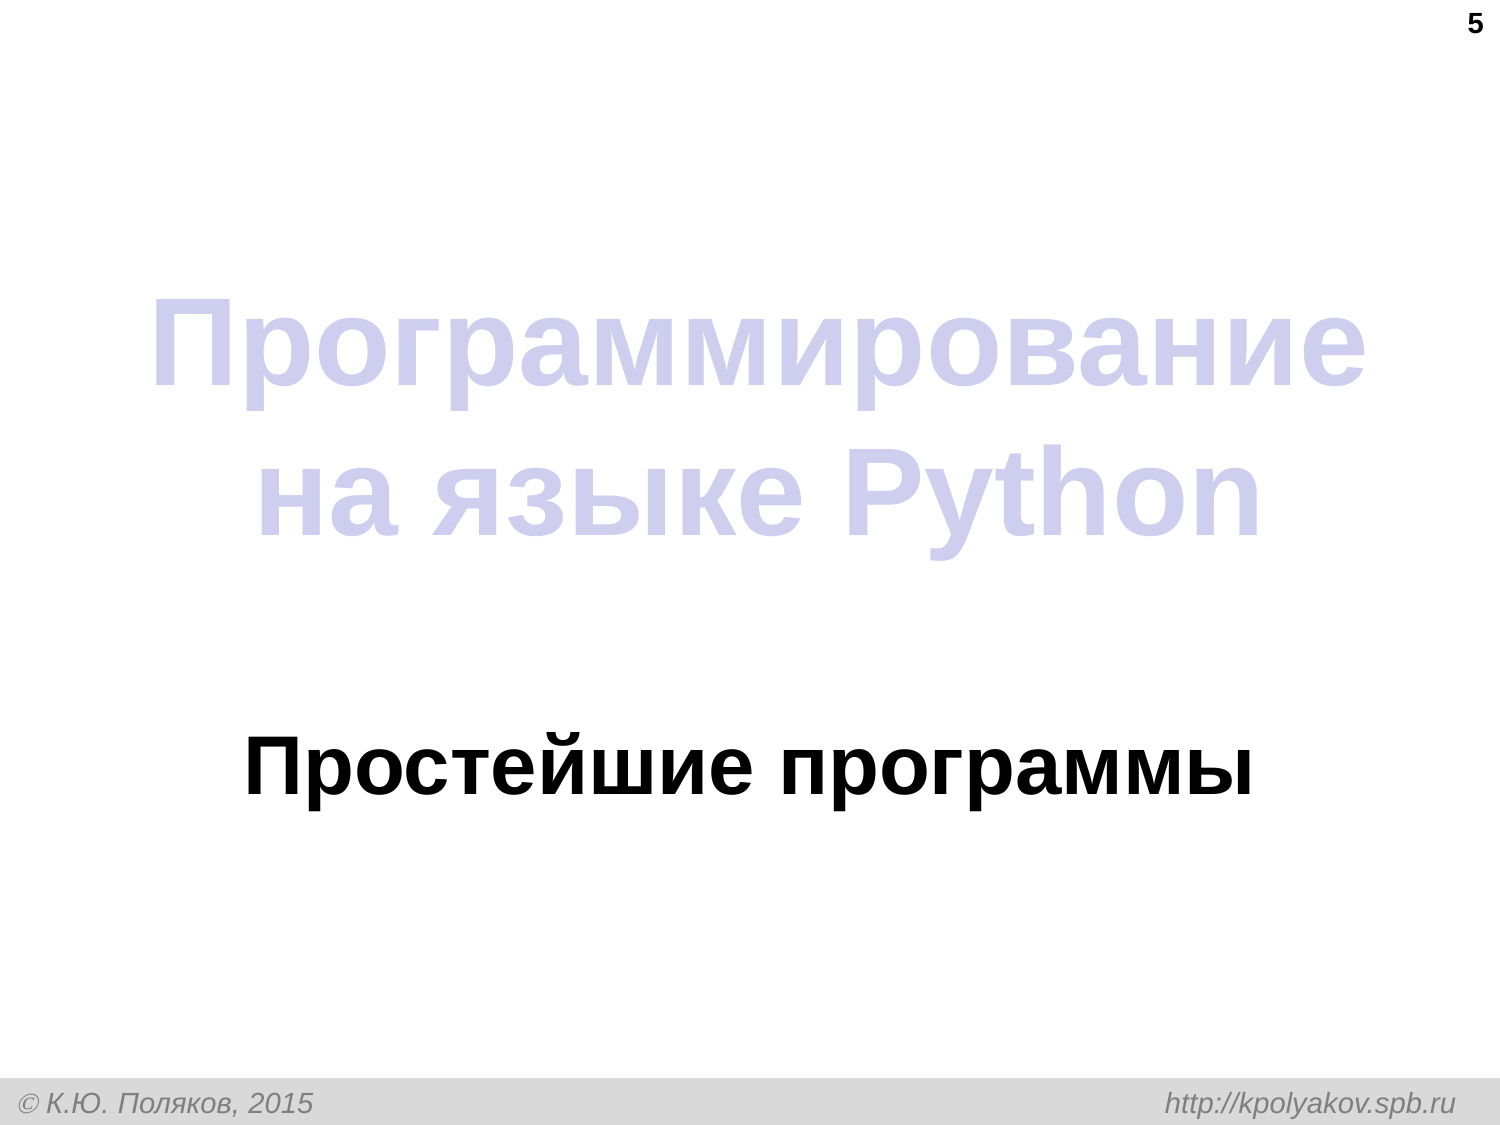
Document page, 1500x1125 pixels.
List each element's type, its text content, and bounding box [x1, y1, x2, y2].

subtitle Простейшие программы [119, 715, 1381, 942]
slide_number 5 [1148, 0, 1500, 75]
title Программирование на языке Python [49, 288, 1469, 533]
